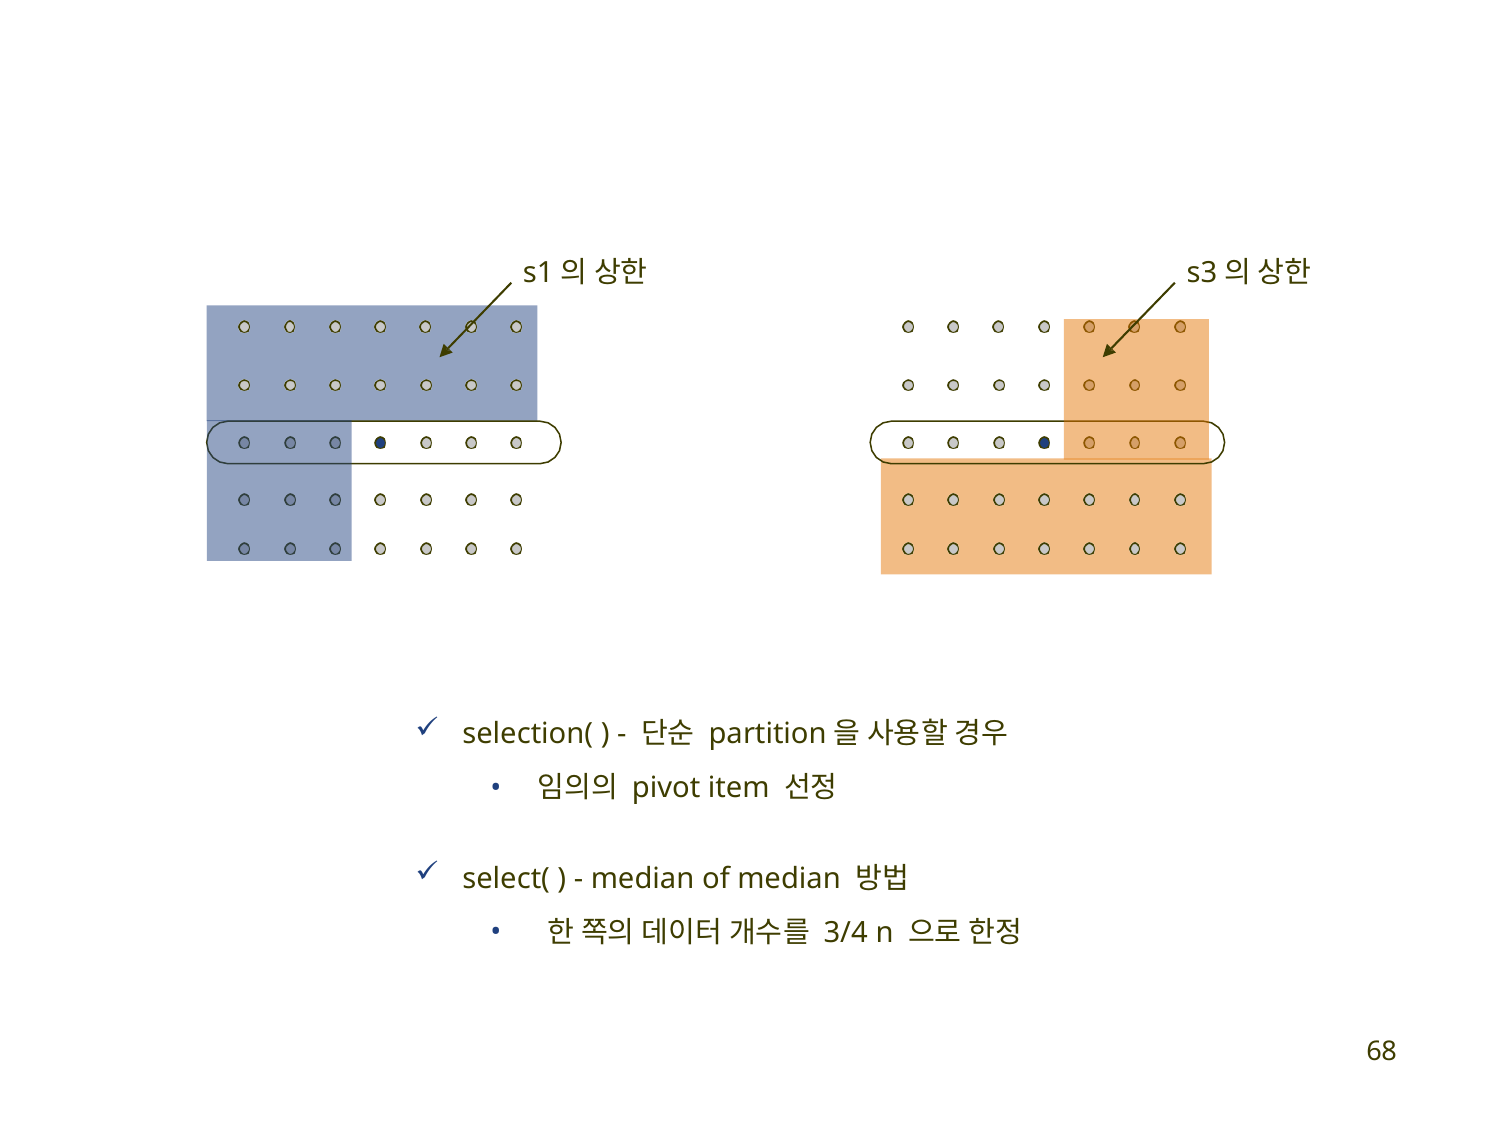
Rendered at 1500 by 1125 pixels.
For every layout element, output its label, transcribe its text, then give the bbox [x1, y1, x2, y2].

picture [419, 493, 432, 507]
picture [1037, 320, 1050, 333]
picture [992, 320, 1005, 333]
text_box selection( ) - 단순 partition을 사용할 경우 임의의 pivot item 선정 select( ) - median of median 방법 한 쪽의 데이터 개수를 3/4 n 으로 한정 [413, 693, 1061, 949]
picture [902, 320, 914, 333]
picture [465, 493, 477, 507]
picture [992, 378, 1005, 392]
picture [947, 378, 959, 392]
picture [1038, 378, 1050, 392]
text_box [869, 281, 1226, 575]
picture [465, 541, 477, 555]
text_box s1의 상한 [520, 251, 652, 289]
picture [947, 320, 959, 333]
picture [510, 493, 522, 507]
picture [374, 493, 387, 507]
picture [419, 541, 432, 555]
picture [374, 541, 387, 555]
text_box s3의 상한 [1184, 251, 1316, 289]
picture [902, 378, 914, 392]
text_box 68 [1364, 1035, 1400, 1067]
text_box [205, 281, 563, 562]
picture [510, 541, 522, 555]
